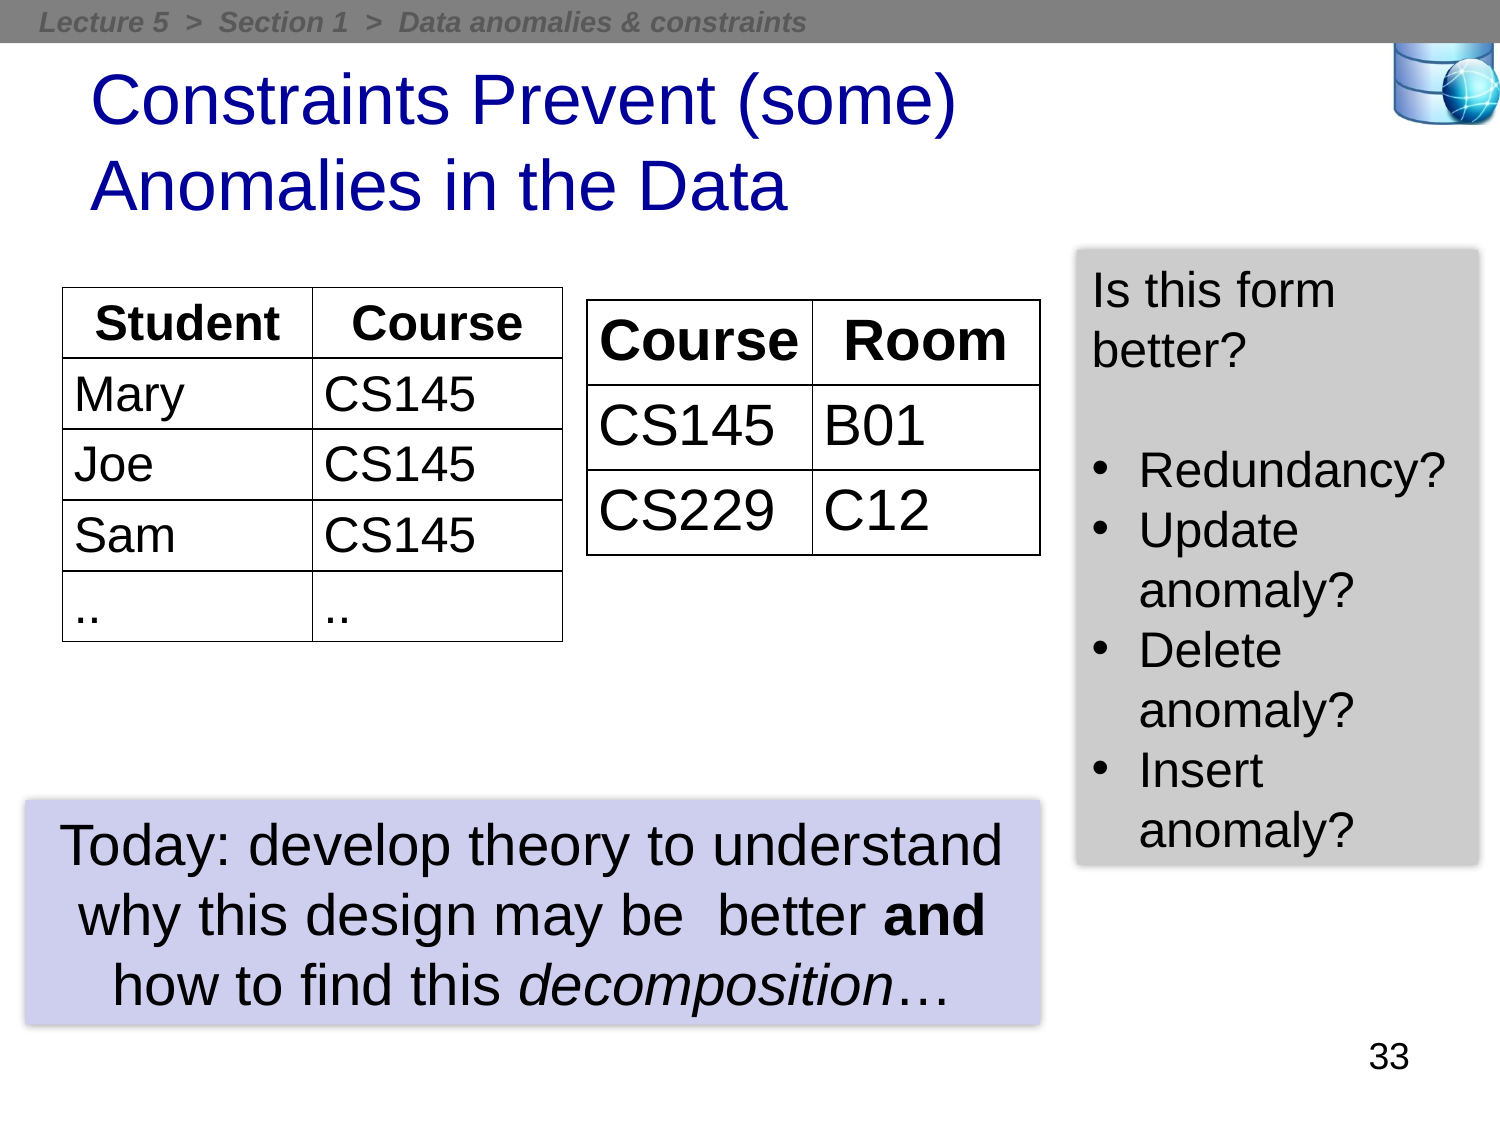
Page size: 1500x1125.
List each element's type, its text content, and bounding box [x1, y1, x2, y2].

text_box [0, 0, 1500, 48]
table_cell Mary [63, 359, 312, 428]
text_box Today: develop theory to understand why this design may be better and how to find this decomposition… [25, 800, 1040, 1025]
table_cell Sam [63, 501, 312, 570]
table_cell B01 [813, 386, 1039, 469]
table_cell CS145 [313, 430, 562, 499]
table_cell C12 [813, 471, 1039, 554]
table_cell CS145 [313, 501, 562, 570]
picture [1425, 48, 1500, 125]
table_cell .. [313, 572, 562, 641]
table_header Room [813, 301, 1039, 384]
table_cell .. [63, 572, 312, 641]
title Constraints Prevent (some) Anomalies in the Data [75, 55, 1425, 233]
table_header Course [313, 288, 562, 357]
table_cell CS229 [588, 471, 812, 554]
text_box Is this form better? Redundancy? Update anomaly? Delete anomaly? Insert anomaly? [1076, 249, 1478, 865]
table_cell CS145 [588, 386, 812, 469]
table_cell CS145 [313, 359, 562, 428]
table_cell Joe [63, 430, 312, 499]
table_header Course [588, 301, 812, 384]
slide_number 33 [1074, 1024, 1426, 1103]
table_header Student [63, 288, 312, 357]
